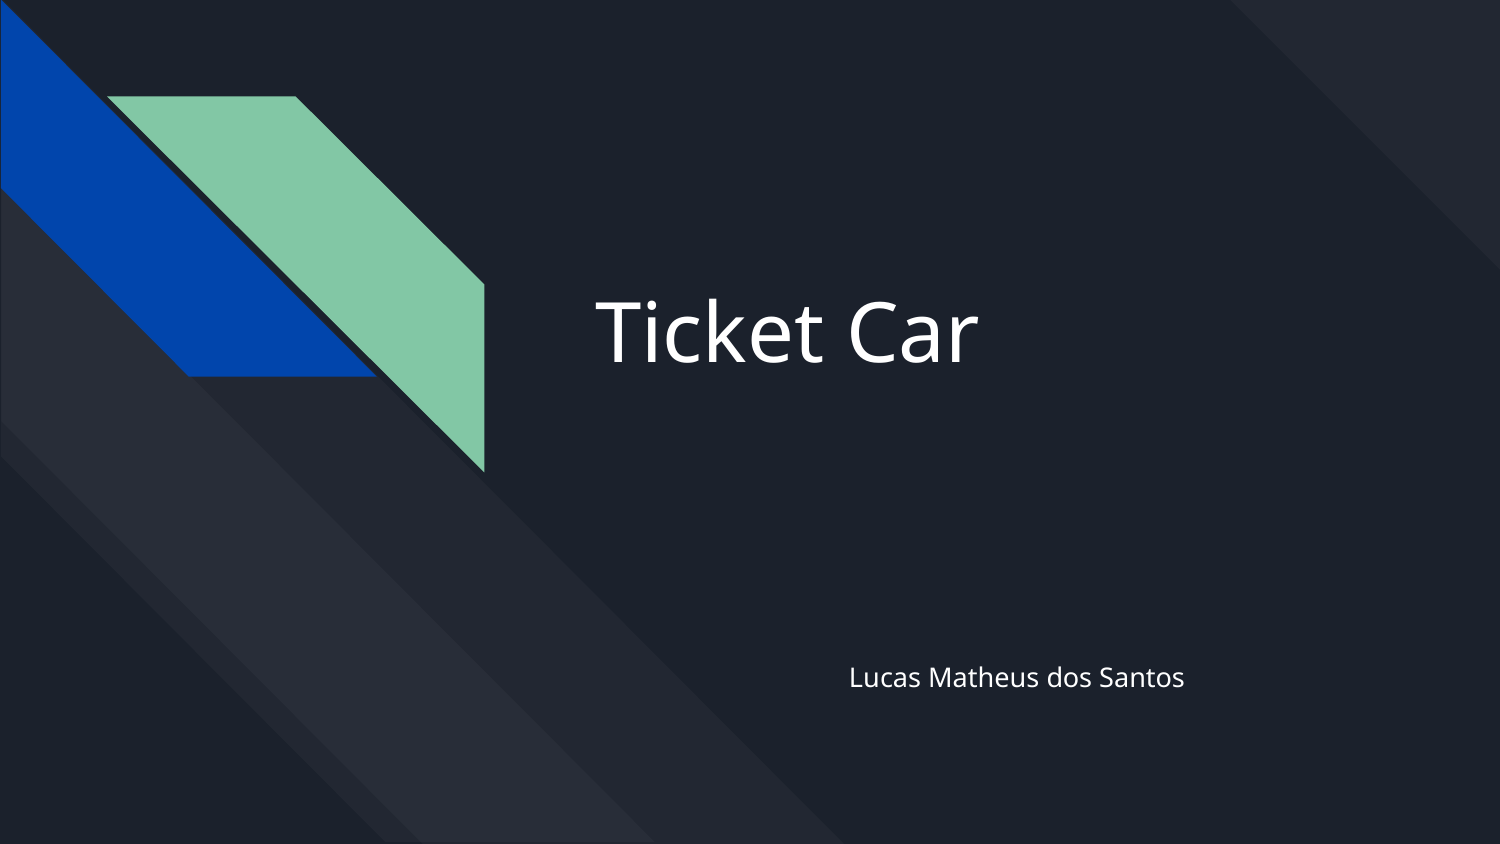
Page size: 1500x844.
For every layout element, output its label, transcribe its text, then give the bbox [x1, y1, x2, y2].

subtitle Lucas Matheus dos Santos [833, 643, 1404, 727]
title Ticket Car [580, 258, 1404, 518]
